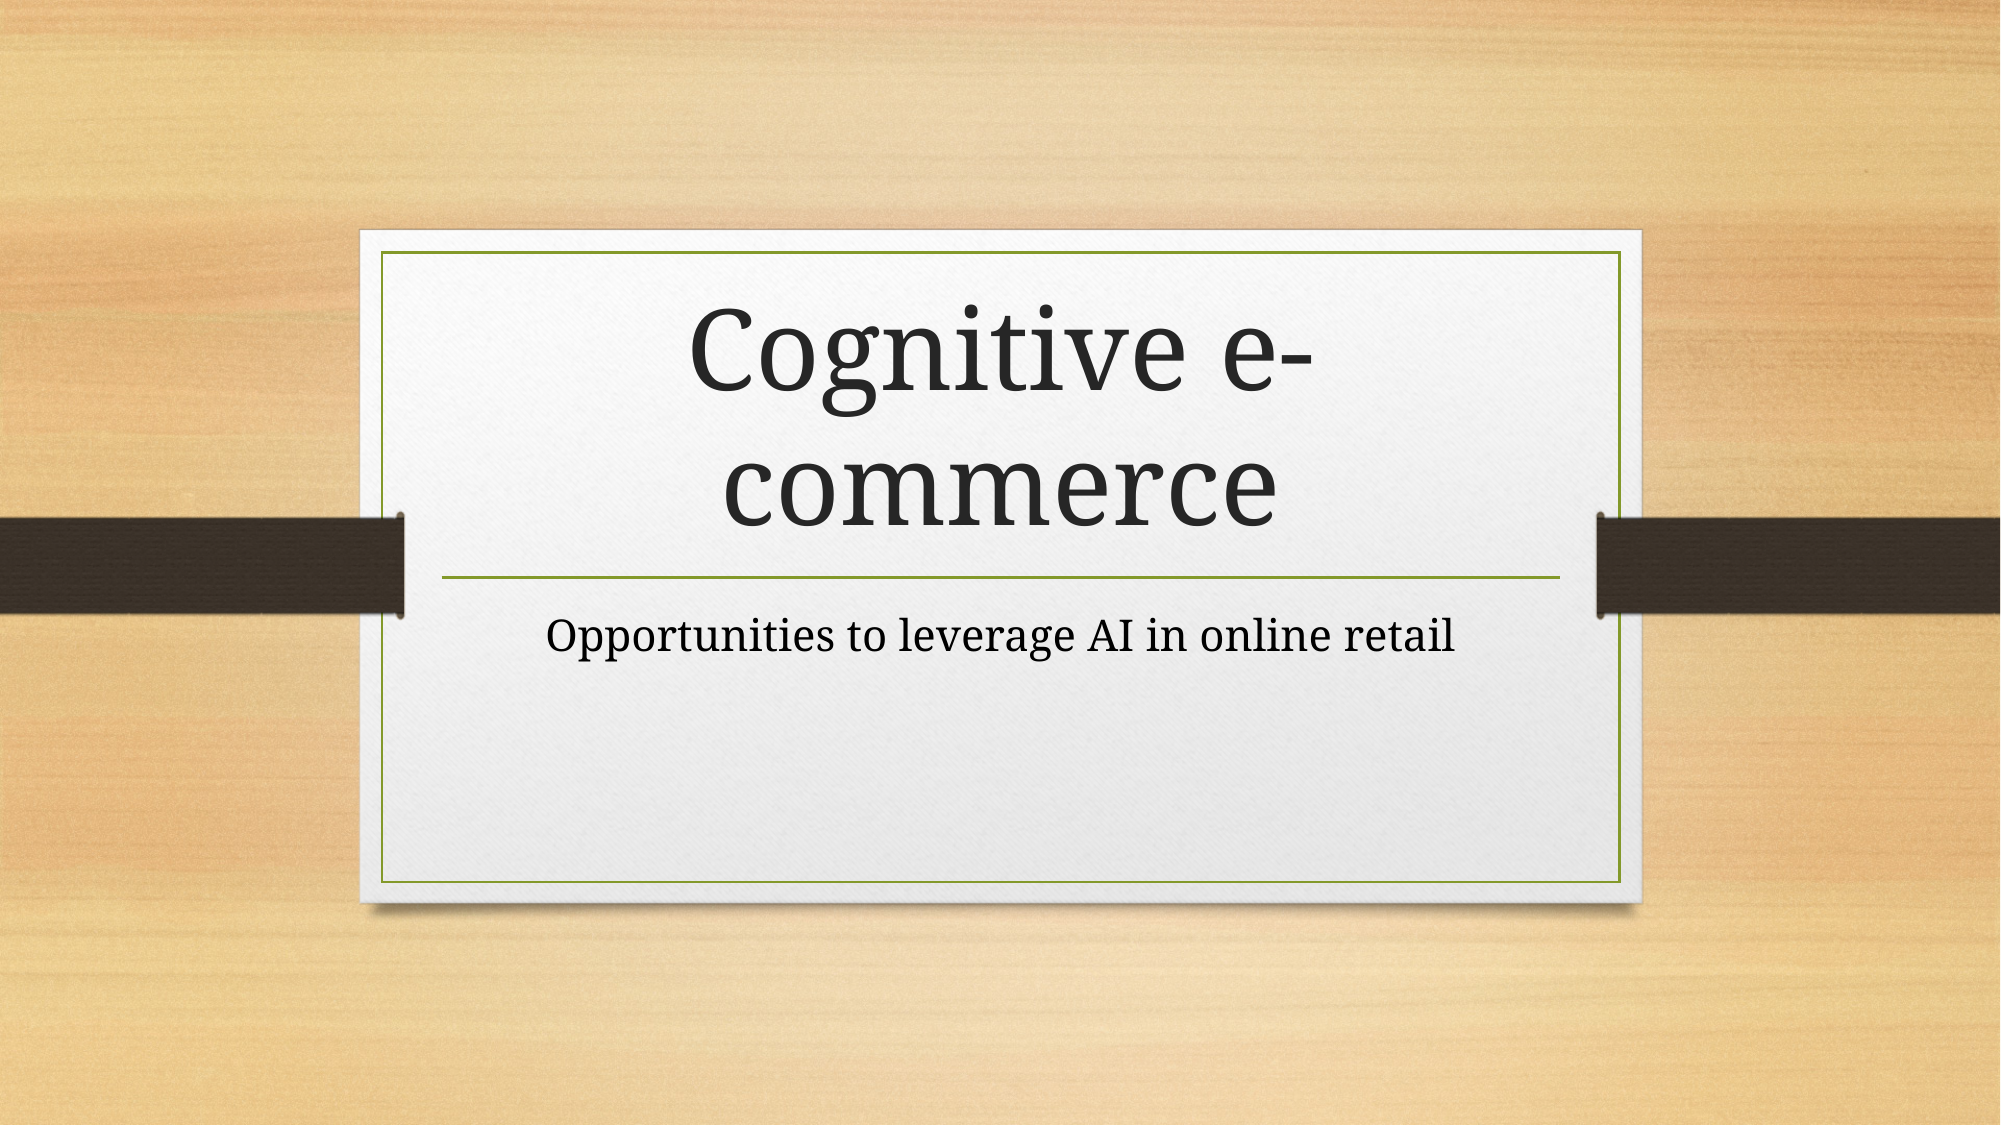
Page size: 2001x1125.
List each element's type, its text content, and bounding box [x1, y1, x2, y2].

subtitle Opportunities to leverage AI in online retail [441, 600, 1560, 817]
picture [0, 0, 2001, 1125]
title Cognitive e-commerce [441, 306, 1560, 556]
